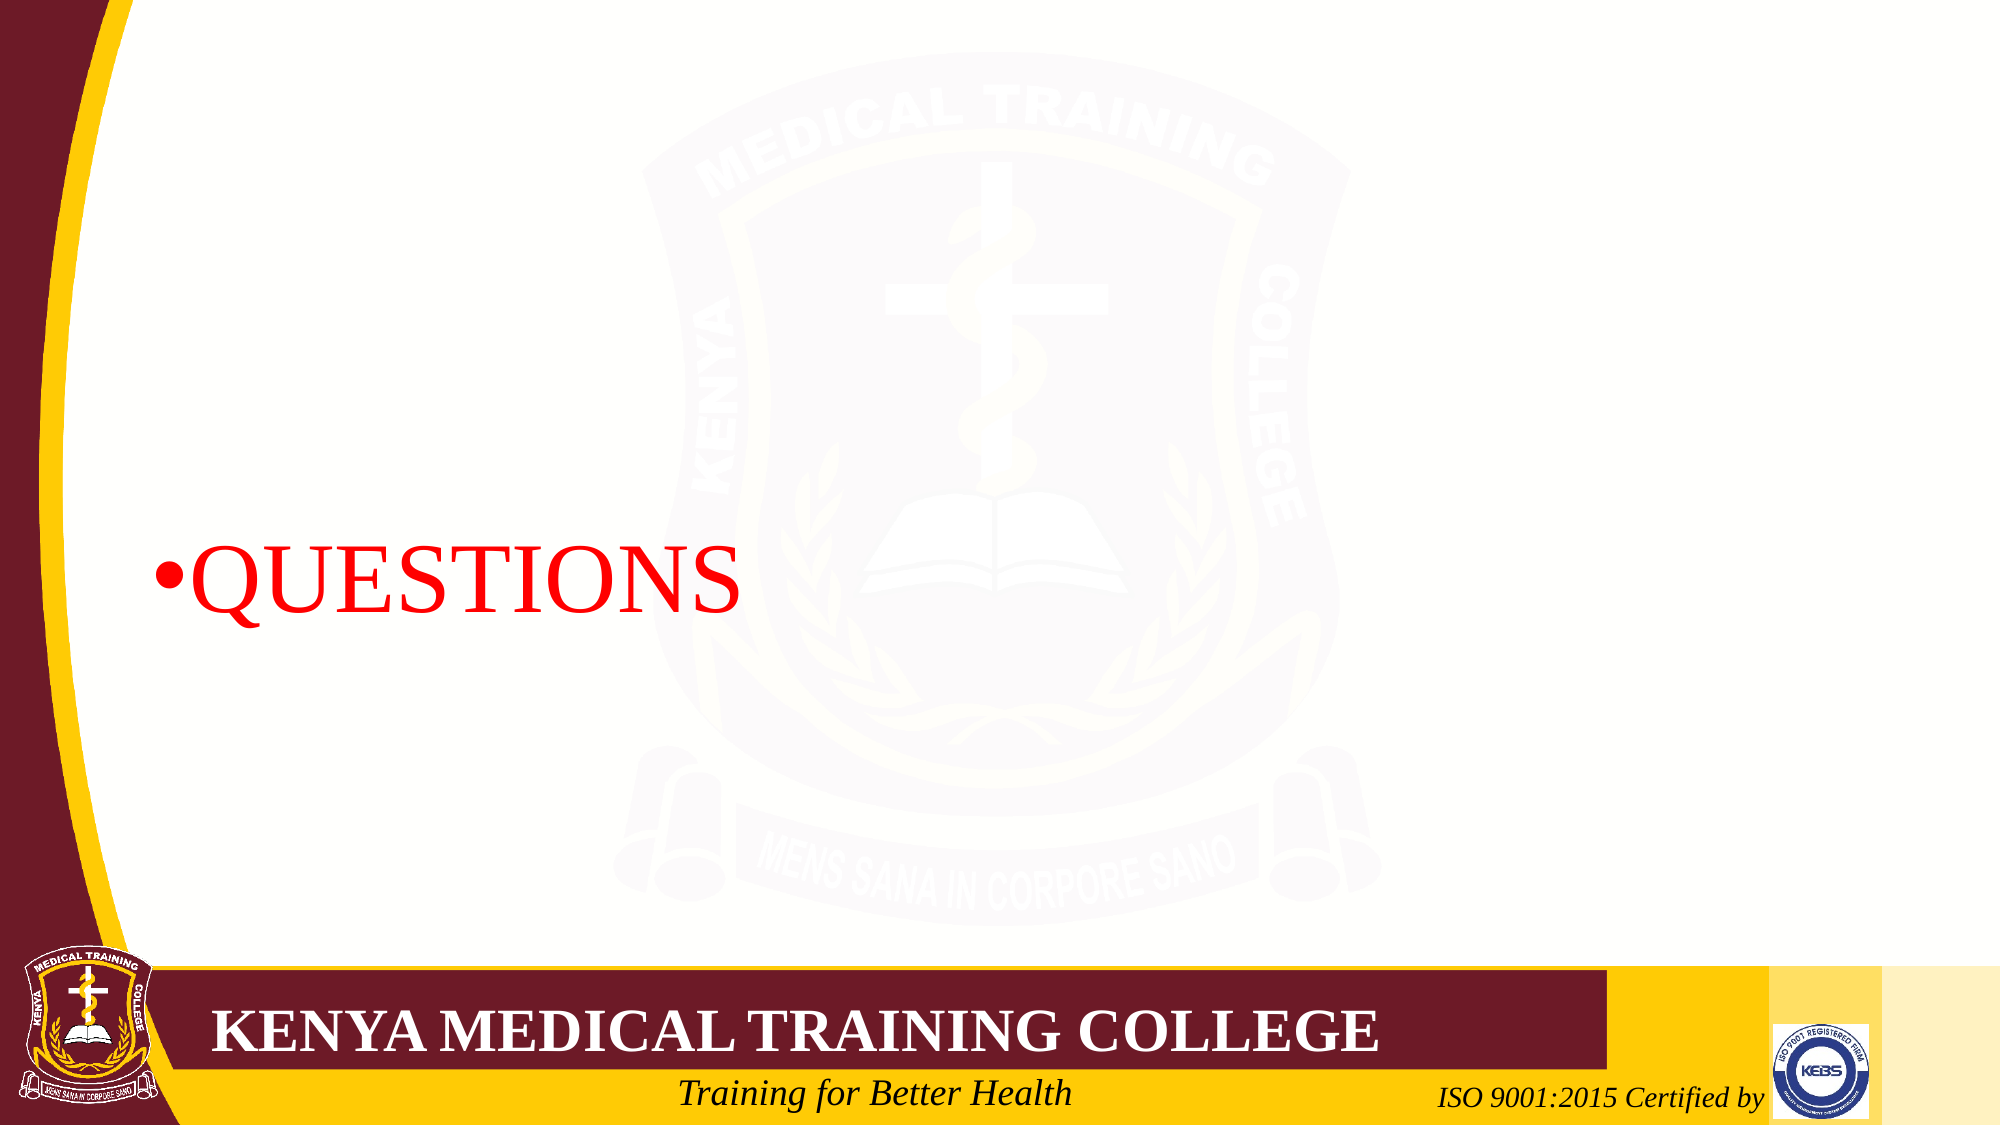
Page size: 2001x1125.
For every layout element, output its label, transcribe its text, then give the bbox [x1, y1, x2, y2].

picture [0, 0, 2000, 1125]
list QUESTIONS [137, 299, 1863, 1014]
